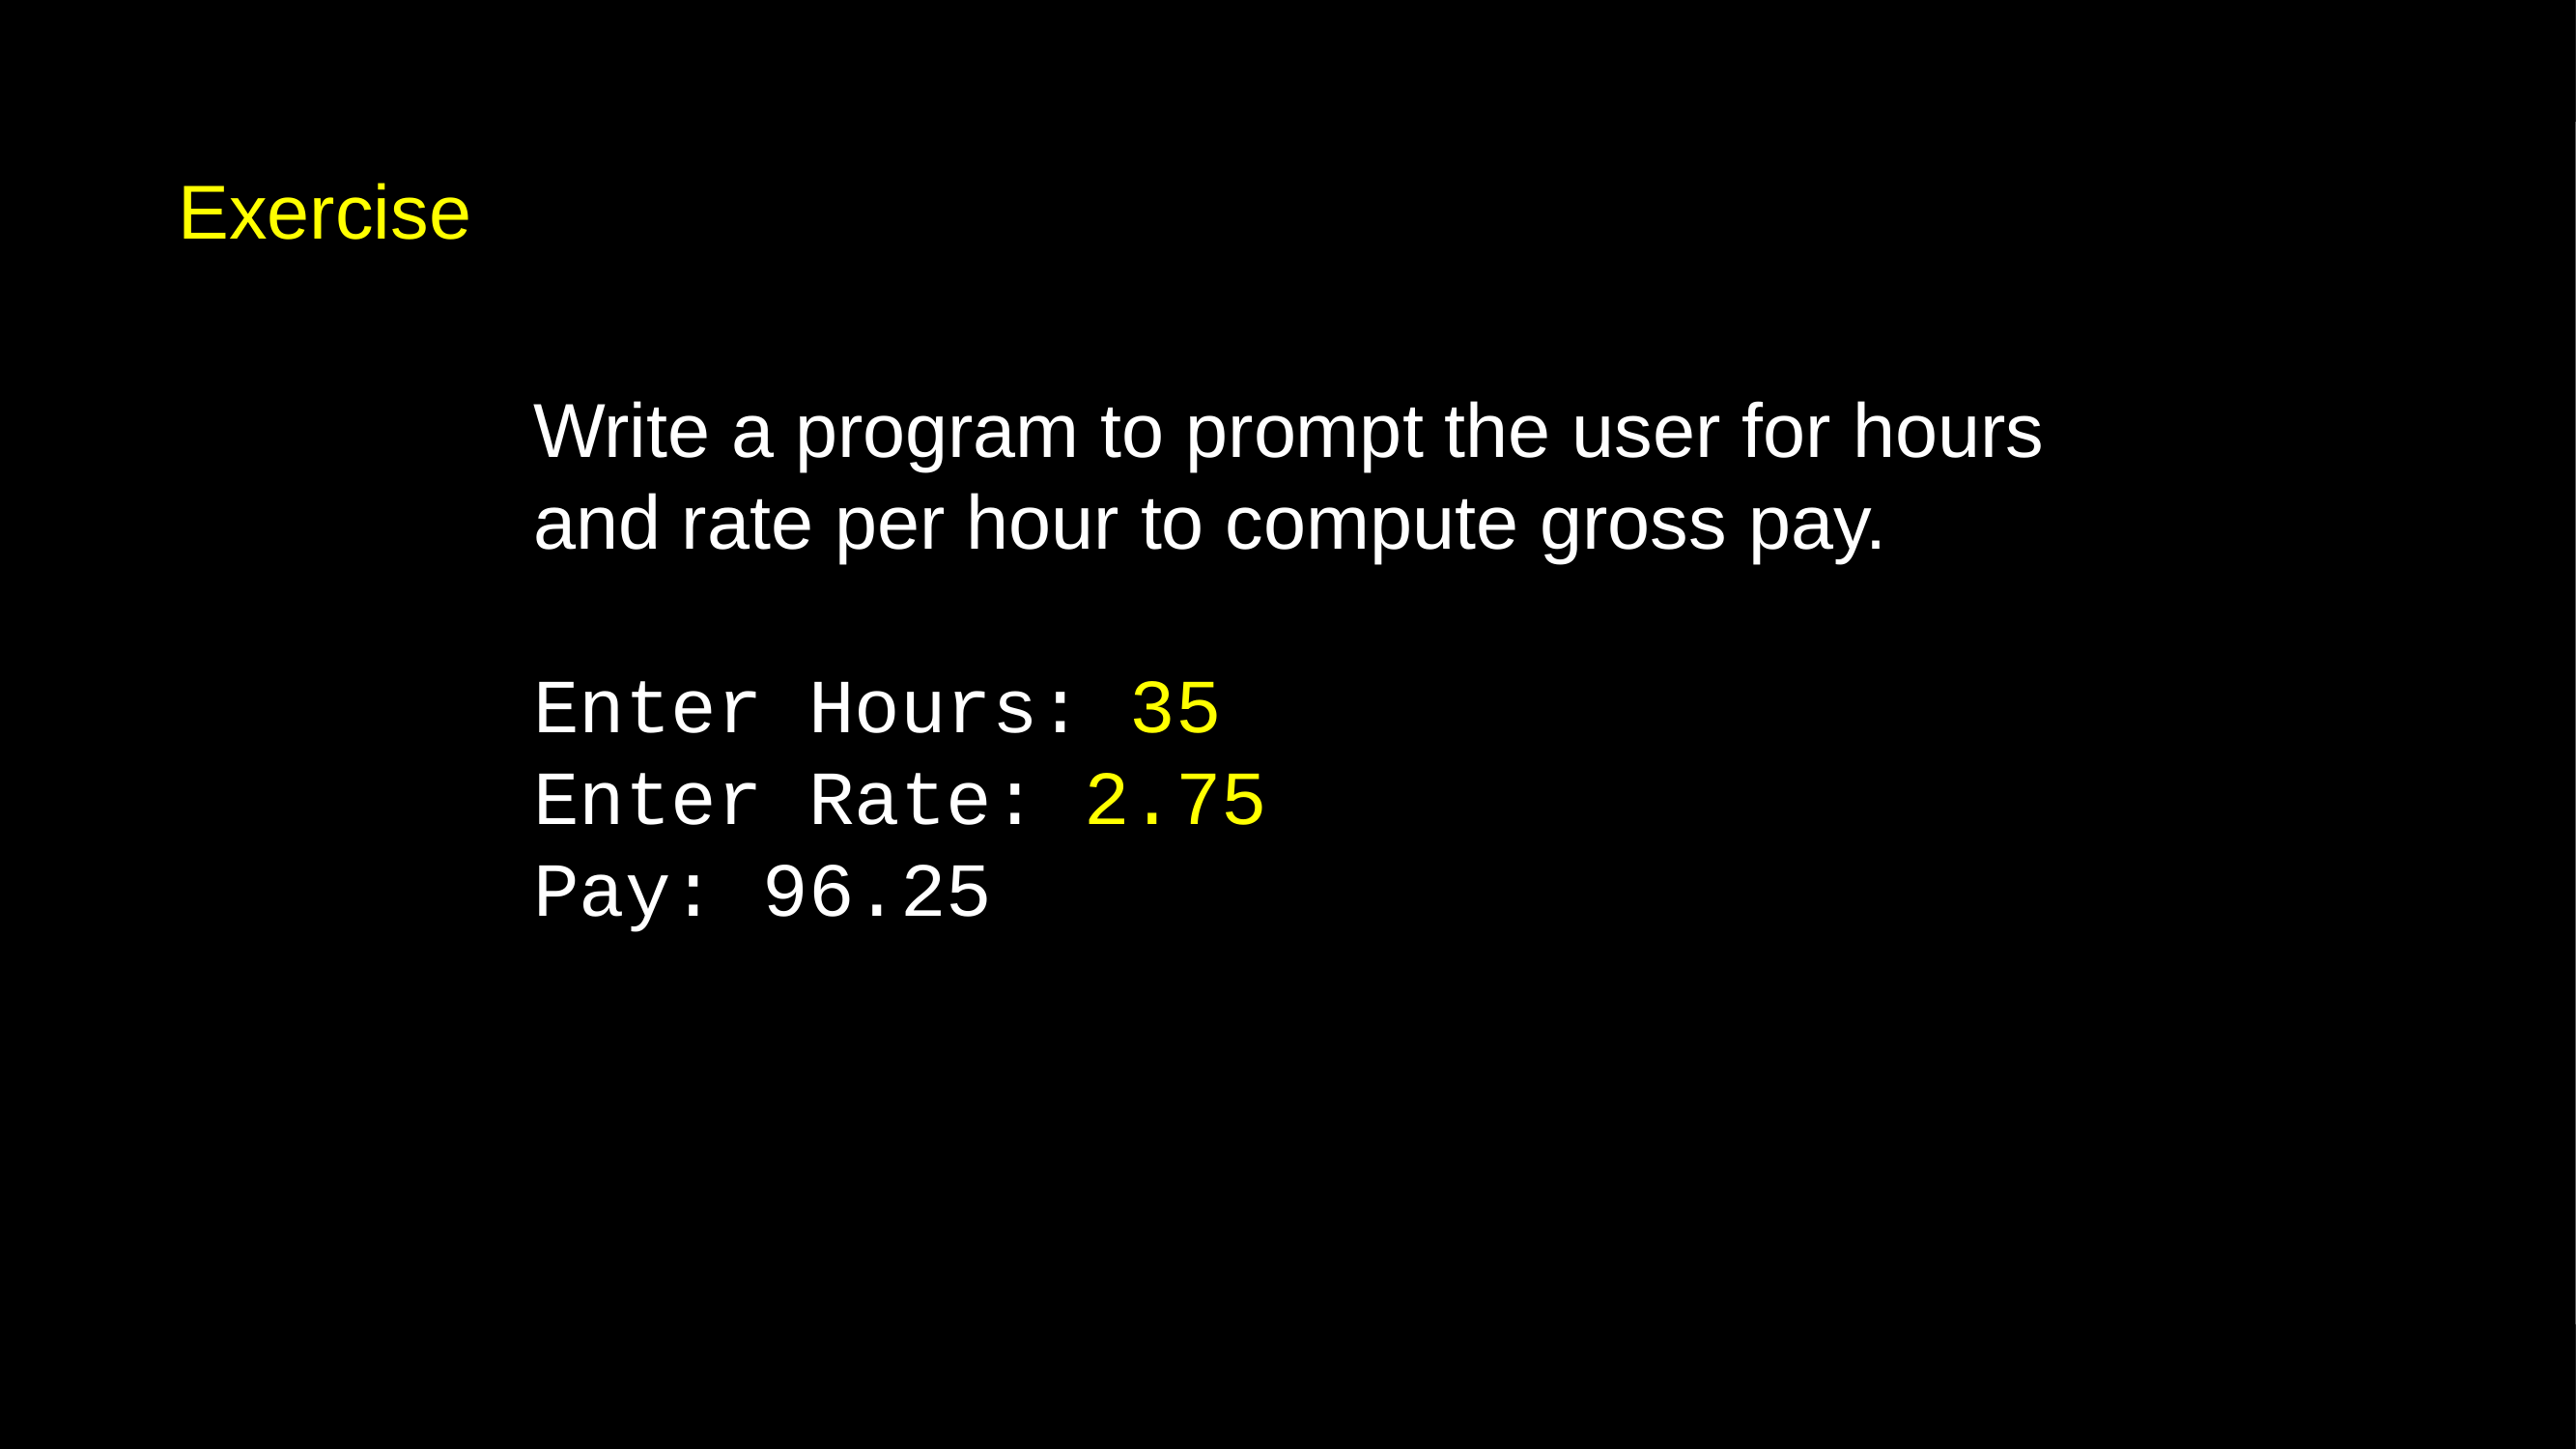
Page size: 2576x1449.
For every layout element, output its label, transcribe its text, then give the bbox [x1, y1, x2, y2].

text_box Exercise [108, 156, 542, 261]
text_box Write a program to prompt the user for hours and rate per hour to compute gross pay. Enter Hours: 35 Enter Rate: 2.75 Pay: 96.25 [461, 382, 2158, 930]
